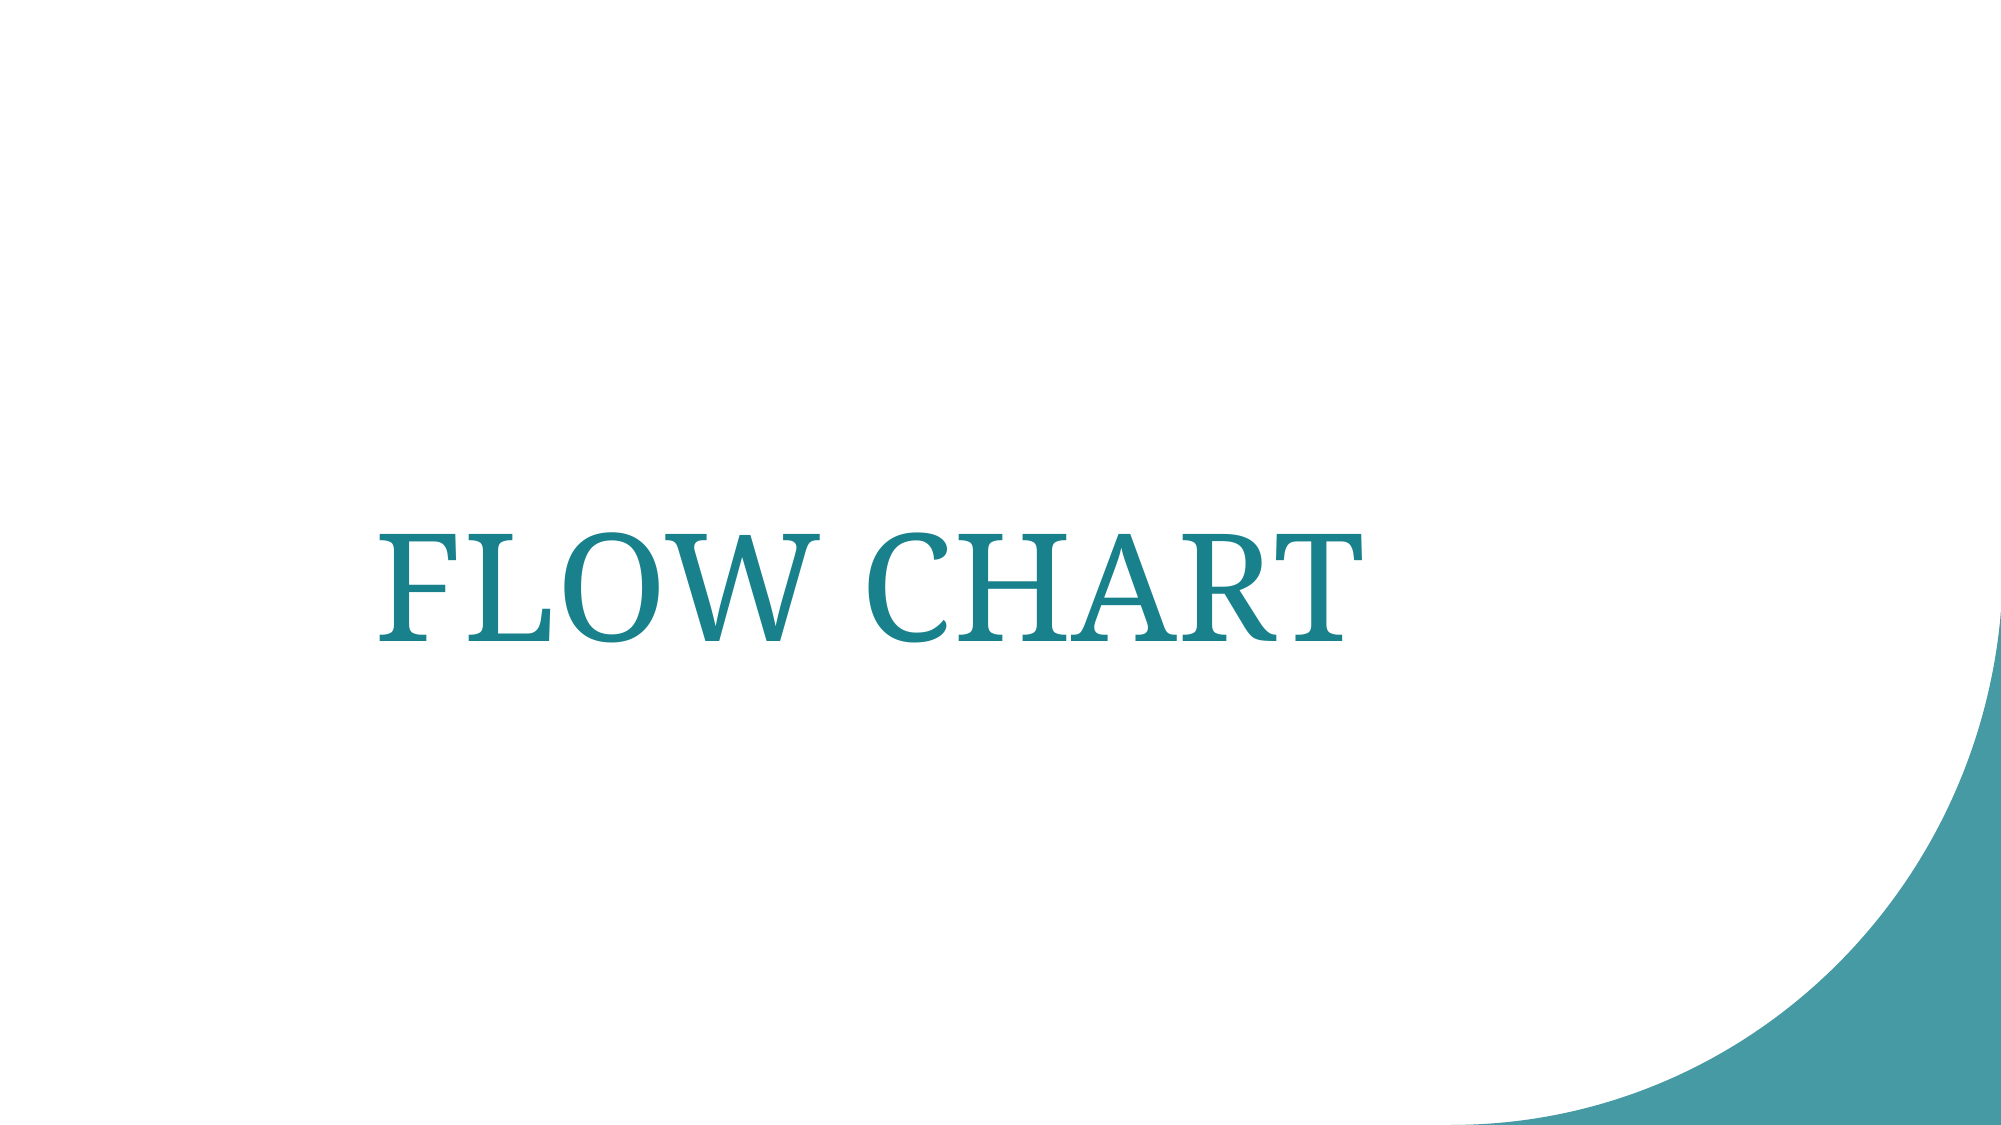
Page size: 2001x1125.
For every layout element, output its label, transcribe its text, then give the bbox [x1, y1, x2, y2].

title FLOW CHART [359, 445, 1641, 680]
